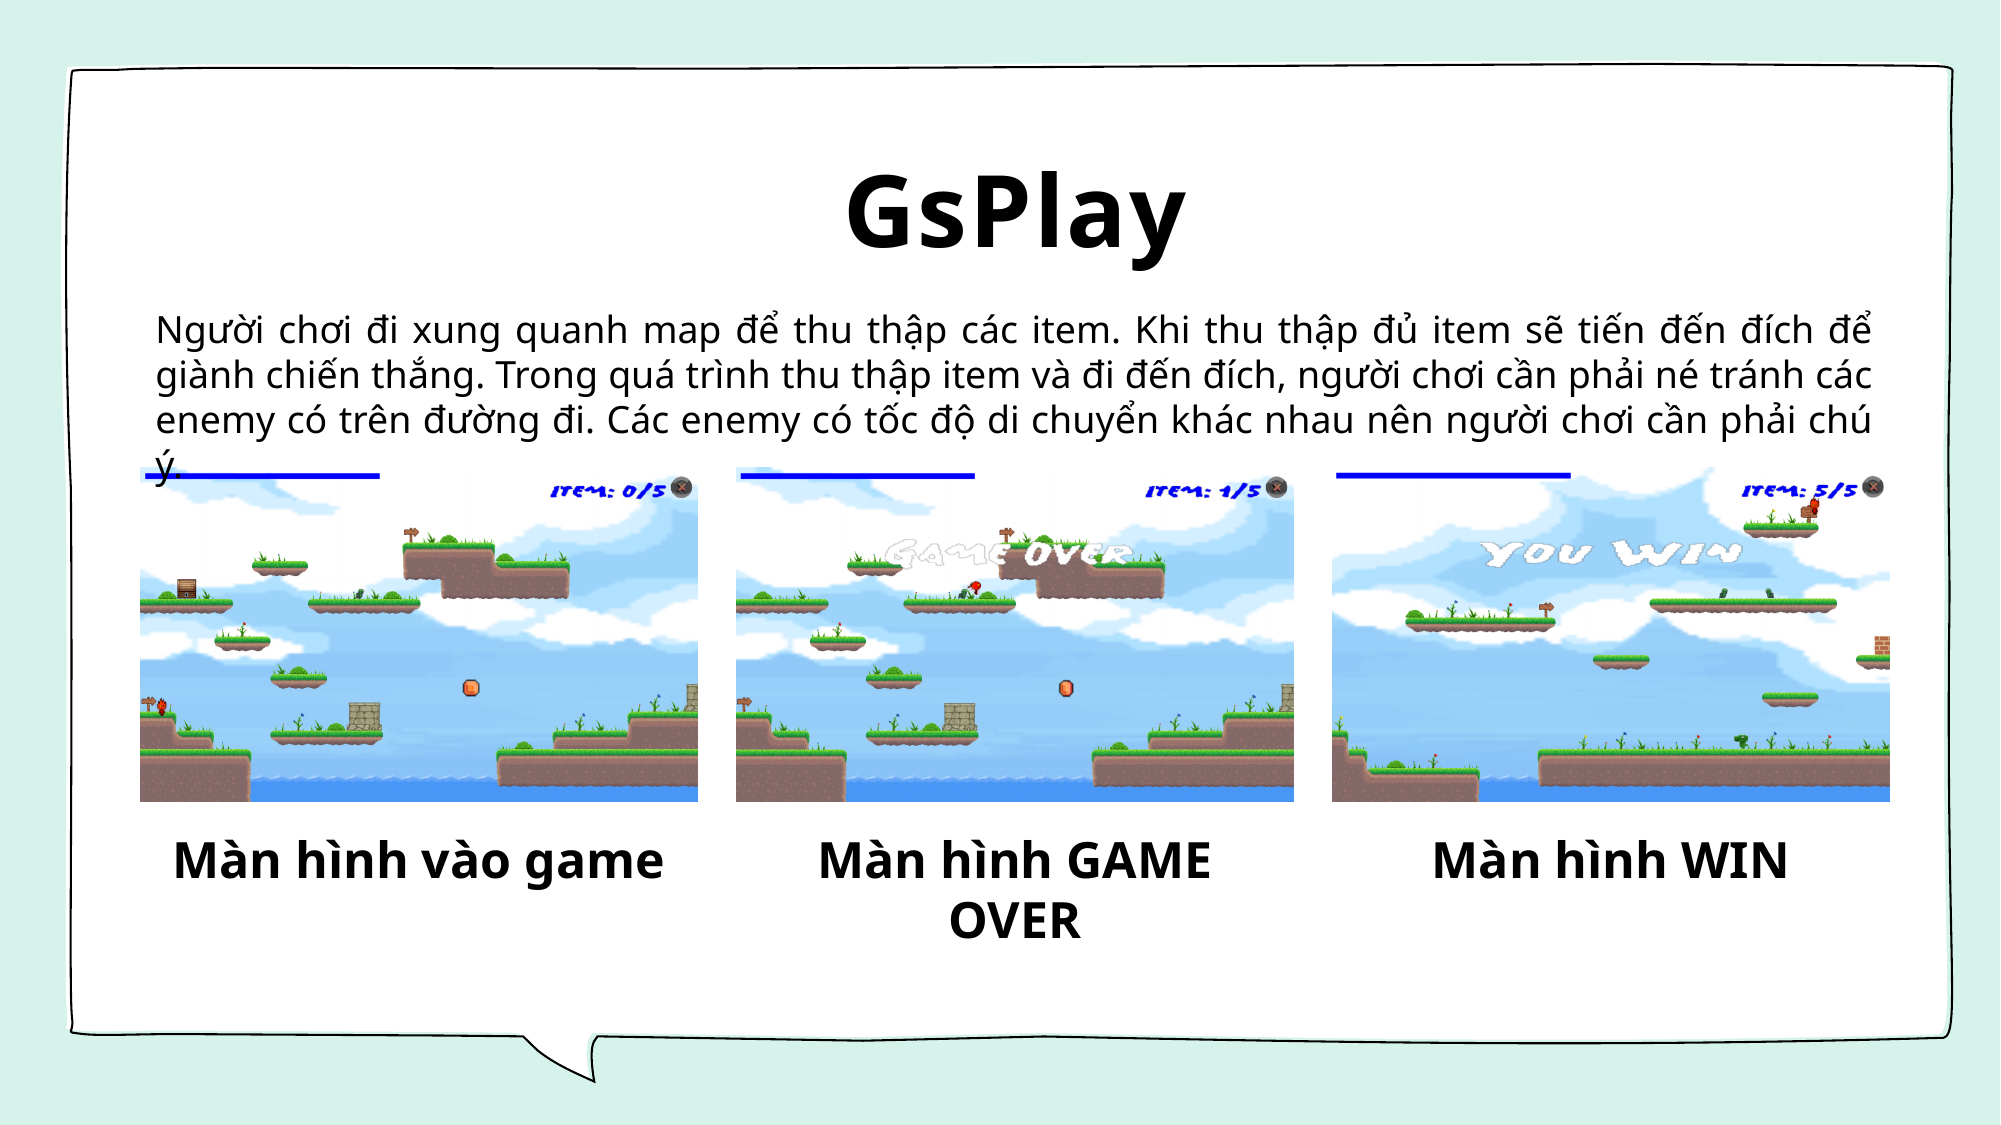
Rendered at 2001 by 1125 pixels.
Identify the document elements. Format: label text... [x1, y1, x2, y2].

picture [1332, 467, 1890, 802]
text_box Màn hình WIN [1332, 821, 1890, 897]
text_box Màn hình vào game [140, 821, 698, 897]
picture [736, 467, 1294, 802]
text_box Màn hình GAME OVER [736, 821, 1294, 957]
text_box Người chơi đi xung quanh map để thu thập các item. Khi thu thập đủ item sẽ tiến đến đích để giành chiến thắng. Trong quá trình thu thập item và đi đến đích, người chơi cần phải né tránh các enemy có trên đường đi. Các enemy có tốc độ di chuyển khác nhau nên người chơi cần phải chú ý. [140, 298, 1890, 493]
title GsPlay [167, 91, 1863, 298]
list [140, 467, 698, 802]
